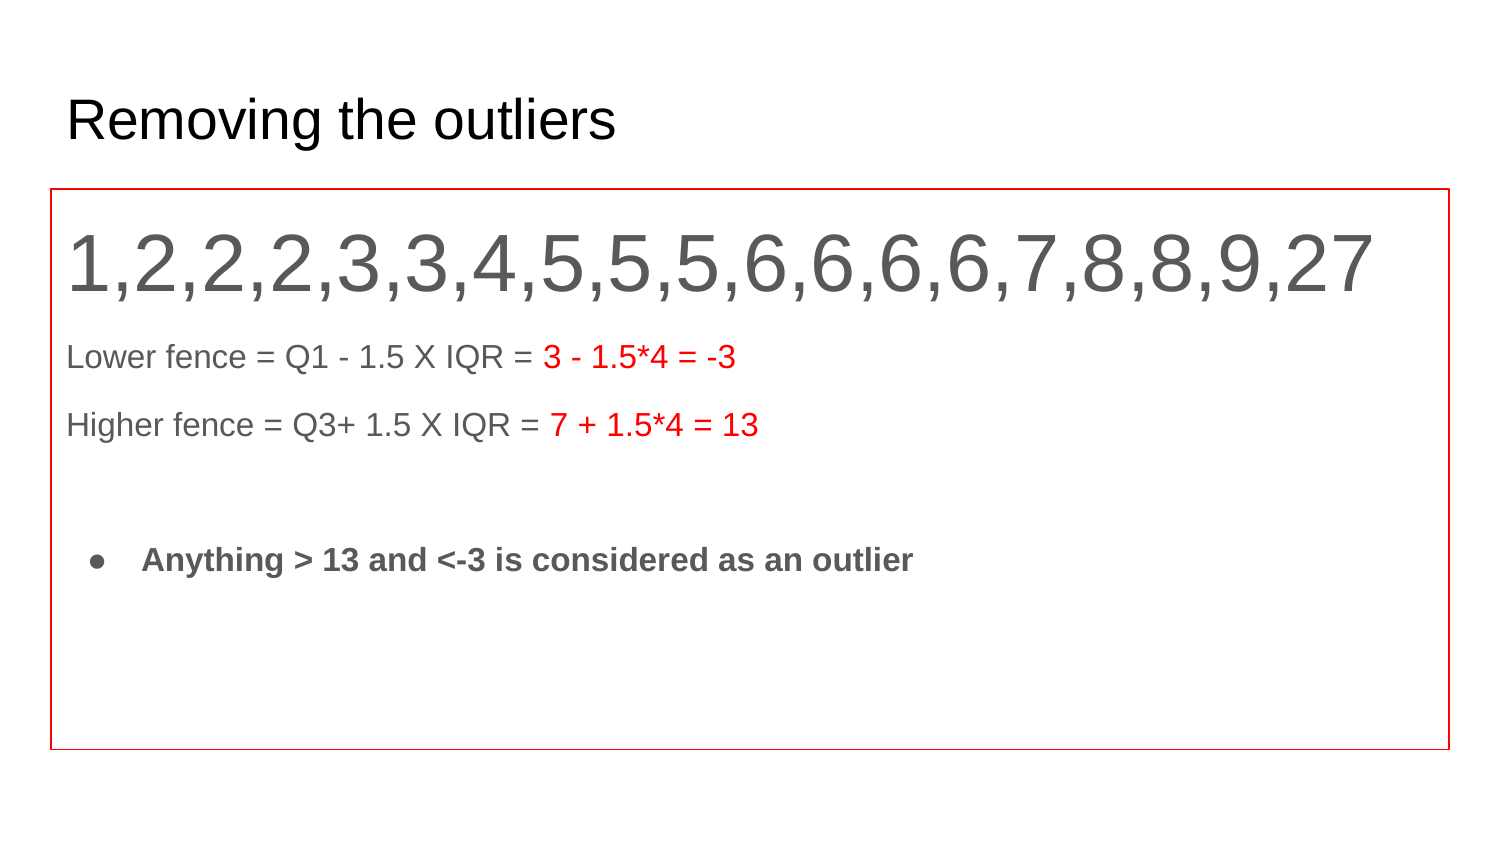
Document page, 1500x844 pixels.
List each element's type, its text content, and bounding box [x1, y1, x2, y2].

title Removing the outliers [51, 72, 1449, 167]
list 1,2,2,2,3,3,4,5,5,5,6,6,6,6,7,8,8,9,27 Lower fence = Q1 - 1.5 X IQR = 3 - 1.5*4 = -3 Higher fence = Q3+ 1.5 X IQR = 7 + 1.5*4 = 13 Anything > 13 and <-3 is considered as an outlier [51, 189, 1449, 750]
